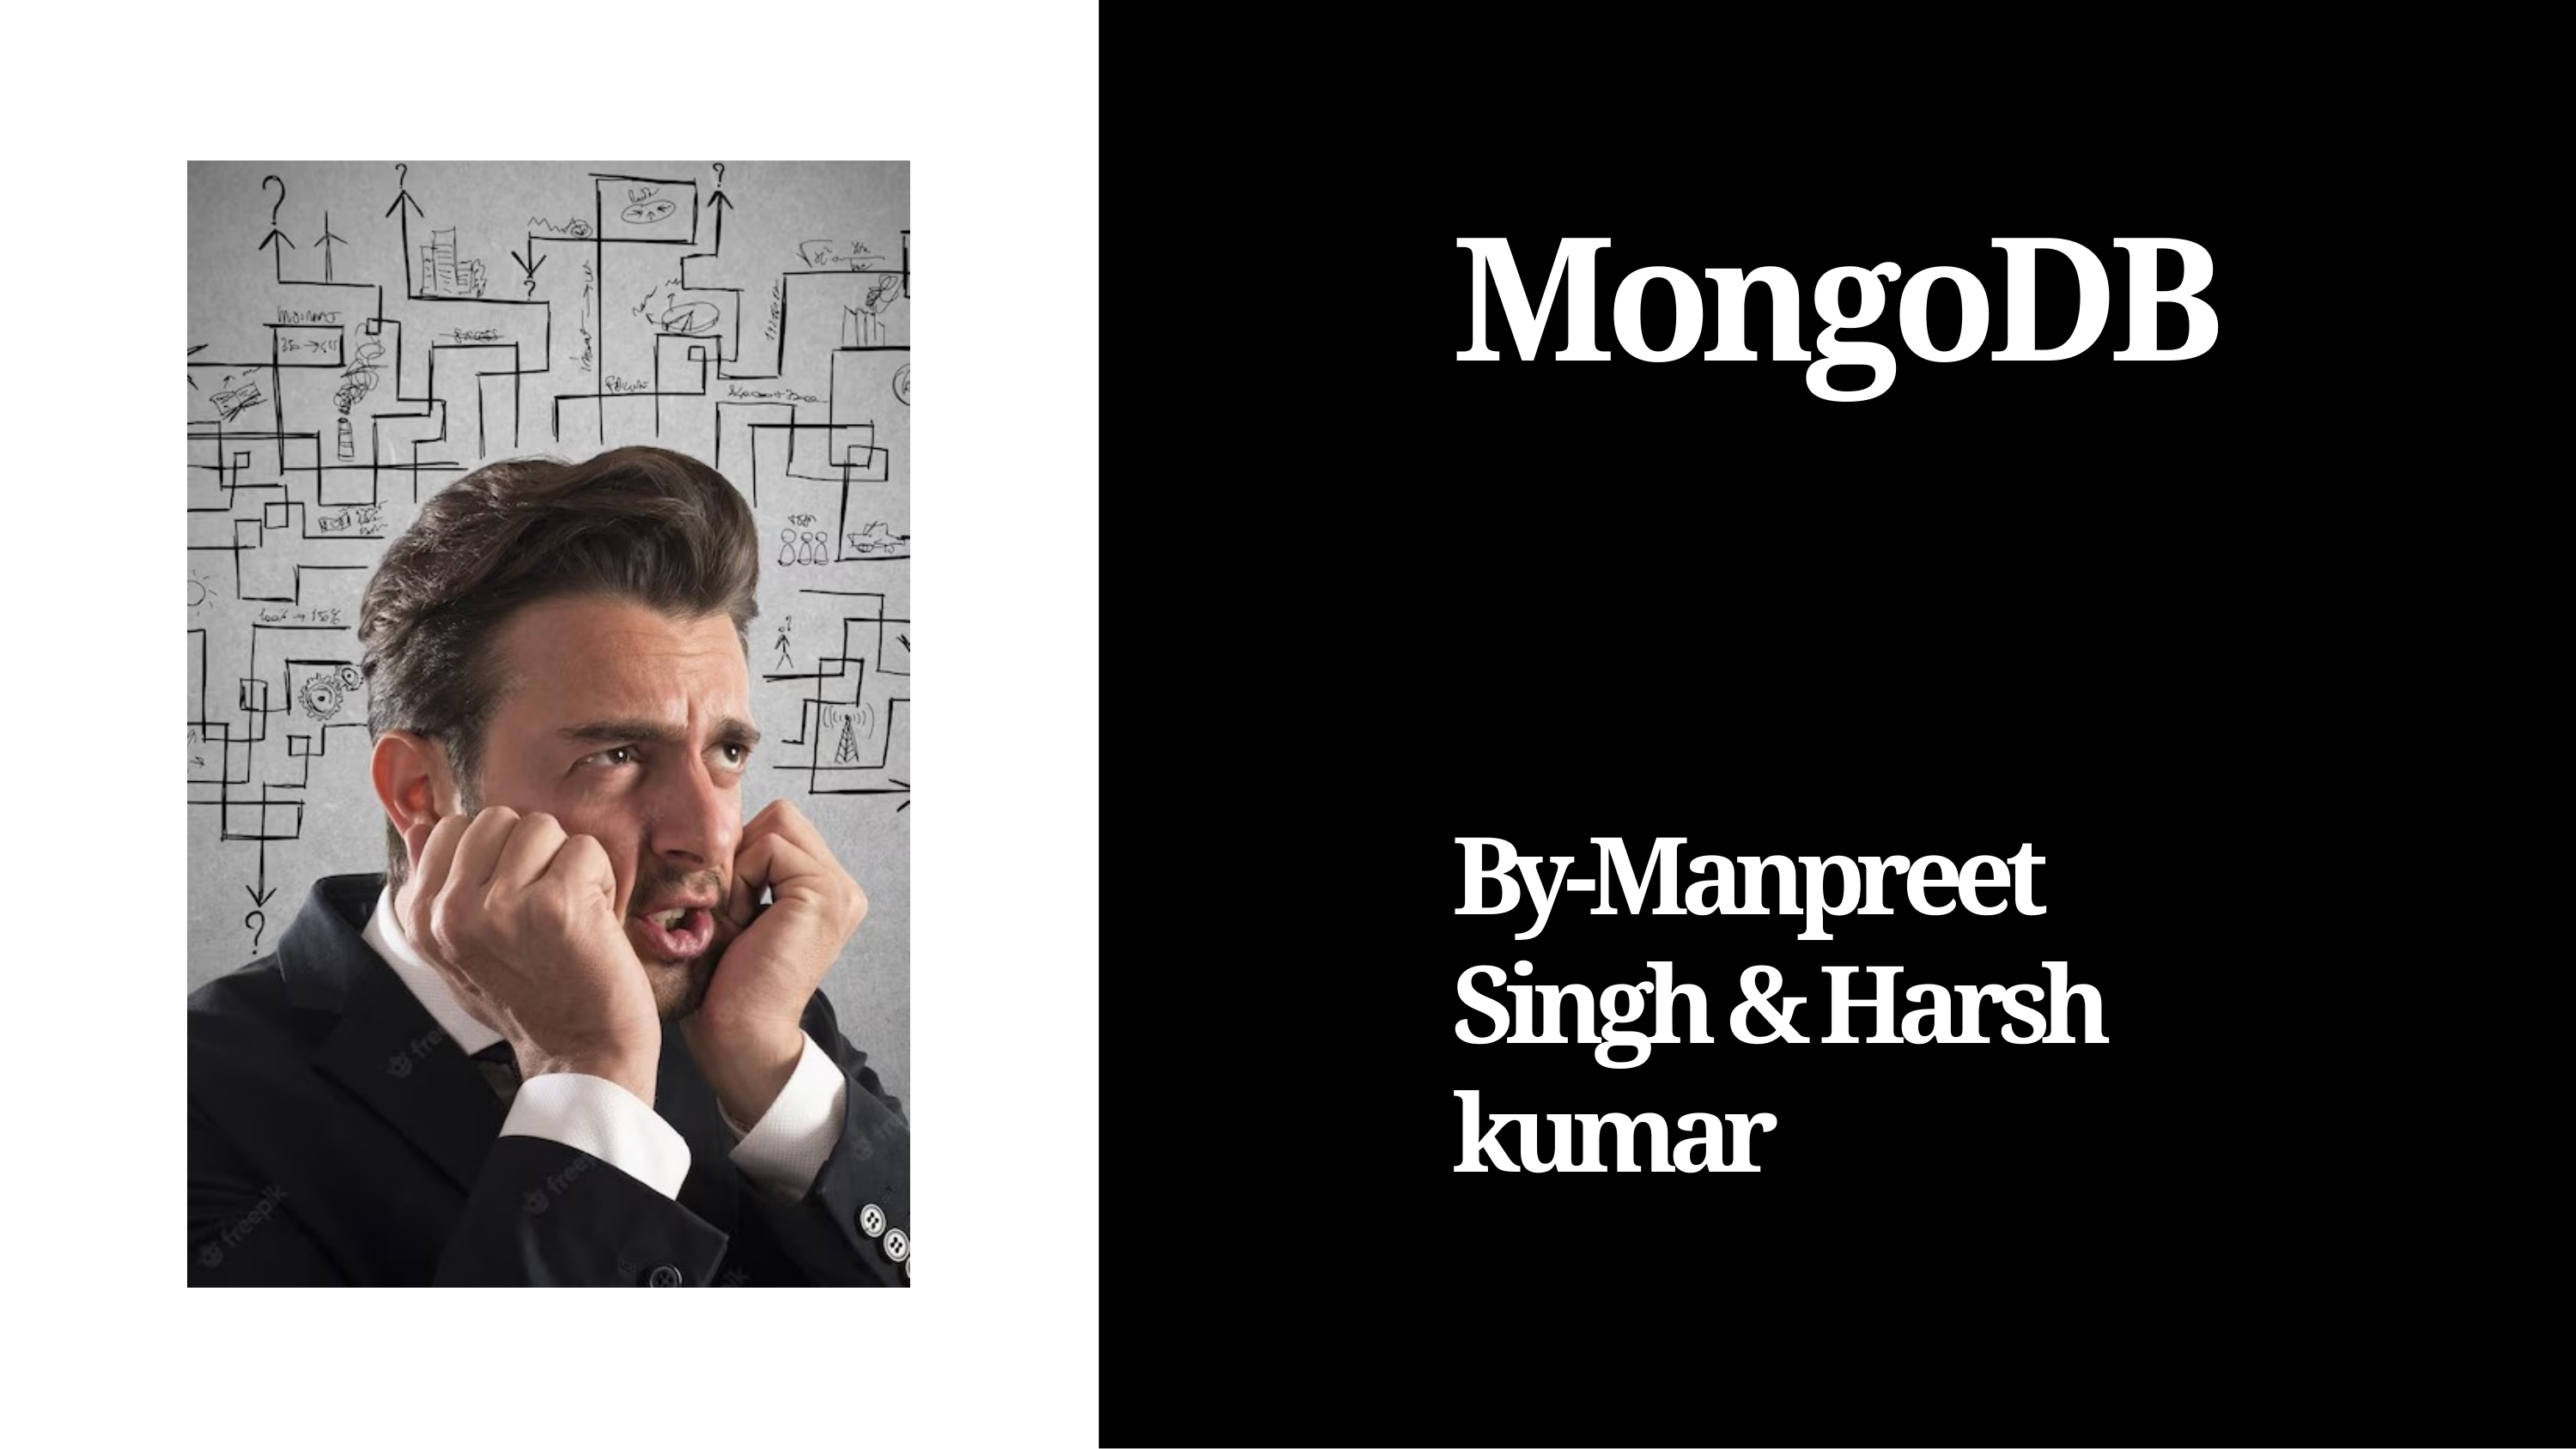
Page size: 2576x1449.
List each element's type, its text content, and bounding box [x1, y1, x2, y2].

picture [187, 161, 910, 1288]
title MongoDB By-Manpreet Singh & Harsh kumar [1450, 186, 2271, 1280]
text_box [1098, 0, 2576, 1449]
